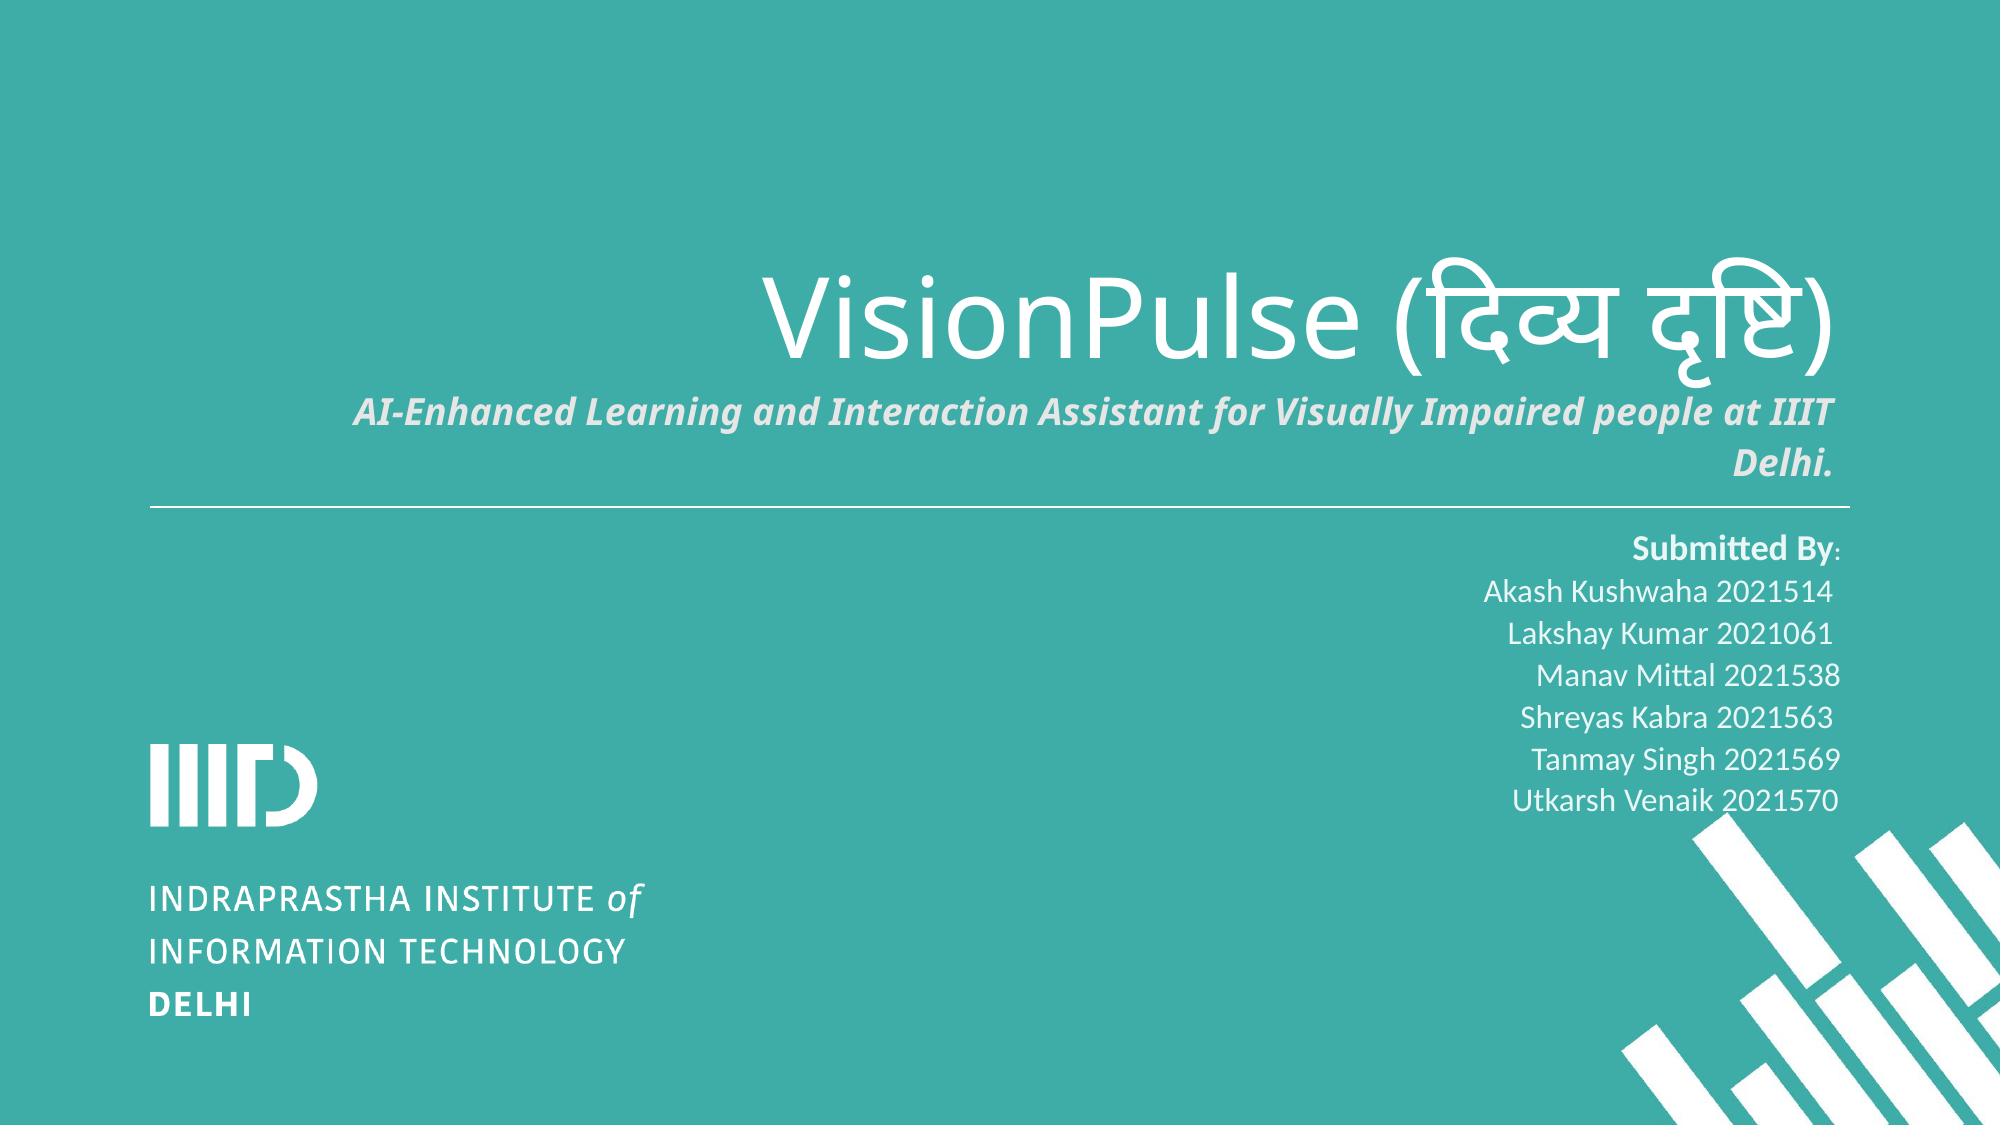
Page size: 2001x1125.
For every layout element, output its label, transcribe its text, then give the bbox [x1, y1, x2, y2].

subtitle Submitted By: Akash Kushwaha 2021514 Lakshay Kumar 2021061 Manav Mittal 2021538 Shreyas Kabra 2021563 Tanmay Singh 2021569 Utkarsh Venaik 2021570 [690, 525, 1857, 931]
picture [1593, 779, 2000, 1125]
picture [150, 743, 645, 1016]
title VisionPulse (दिव्य दृष्टि) AI-Enhanced Learning and Interaction Assistant for Visually Impaired people at IIIT Delhi. [249, 184, 1850, 492]
